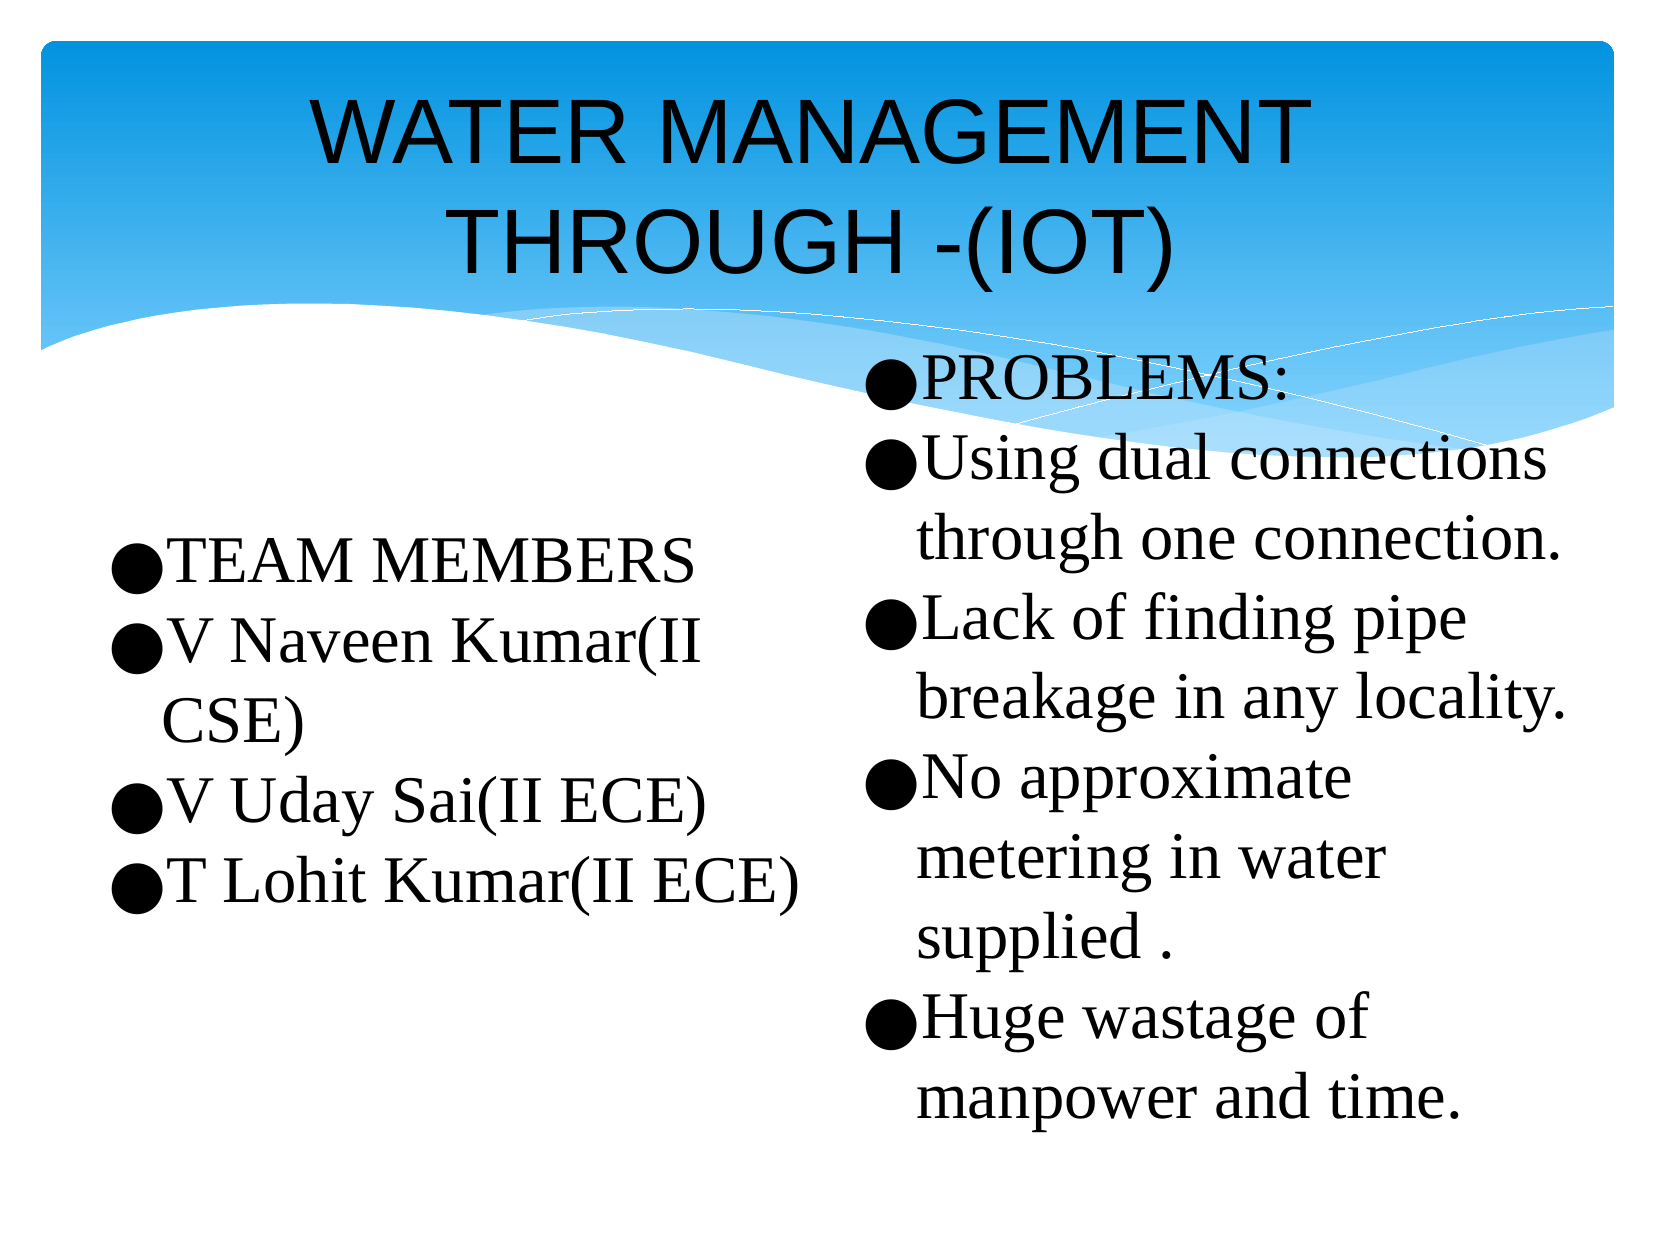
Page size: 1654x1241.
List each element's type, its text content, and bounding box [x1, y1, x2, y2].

text_box PROBLEMS: Using dual connections through one connection. Lack of finding pipe breakage in any locality. No approximate metering in water supplied . Huge wastage of manpower and time. [845, 332, 1572, 1052]
text_box WATER MANAGEMENT THROUGH -(IOT) [146, 63, 1476, 300]
text_box TEAM MEMBERS V Naveen Kumar(II CSE) V Uday Sai(II ECE) T Lohit Kumar(II ECE) [90, 515, 817, 1236]
